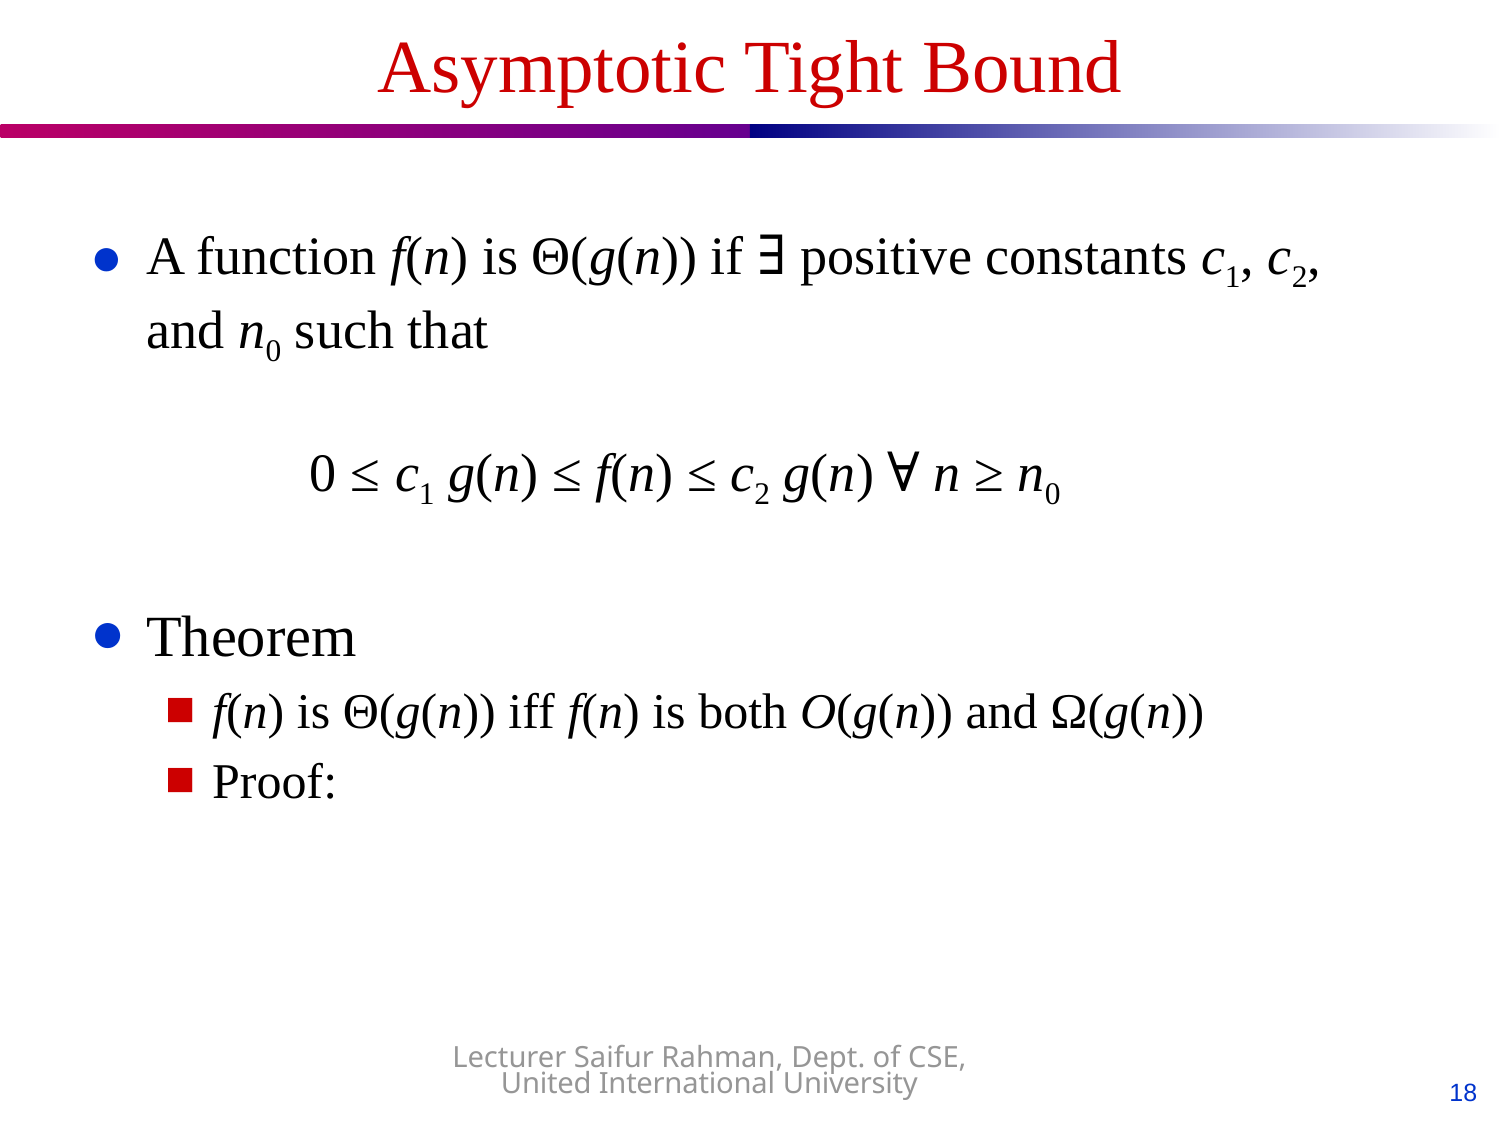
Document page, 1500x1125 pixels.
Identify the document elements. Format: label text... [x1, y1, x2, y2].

text_box Lecturer Saifur Rahman, Dept. of CSE, United International University [443, 1047, 975, 1100]
title Asymptotic Tight Bound [75, 24, 1425, 100]
list A function f(n) is Θ(g(n)) if ∃ positive constants c1, c2, and n0 such that 0 ≤ c1 g(n) ≤ f(n) ≤ c2 g(n) ∀ n ≥ n0 Theorem f(n) is Θ(g(n)) iff f(n) is both O(g(n)) and Ω(g(n)) Proof: [75, 212, 1425, 850]
